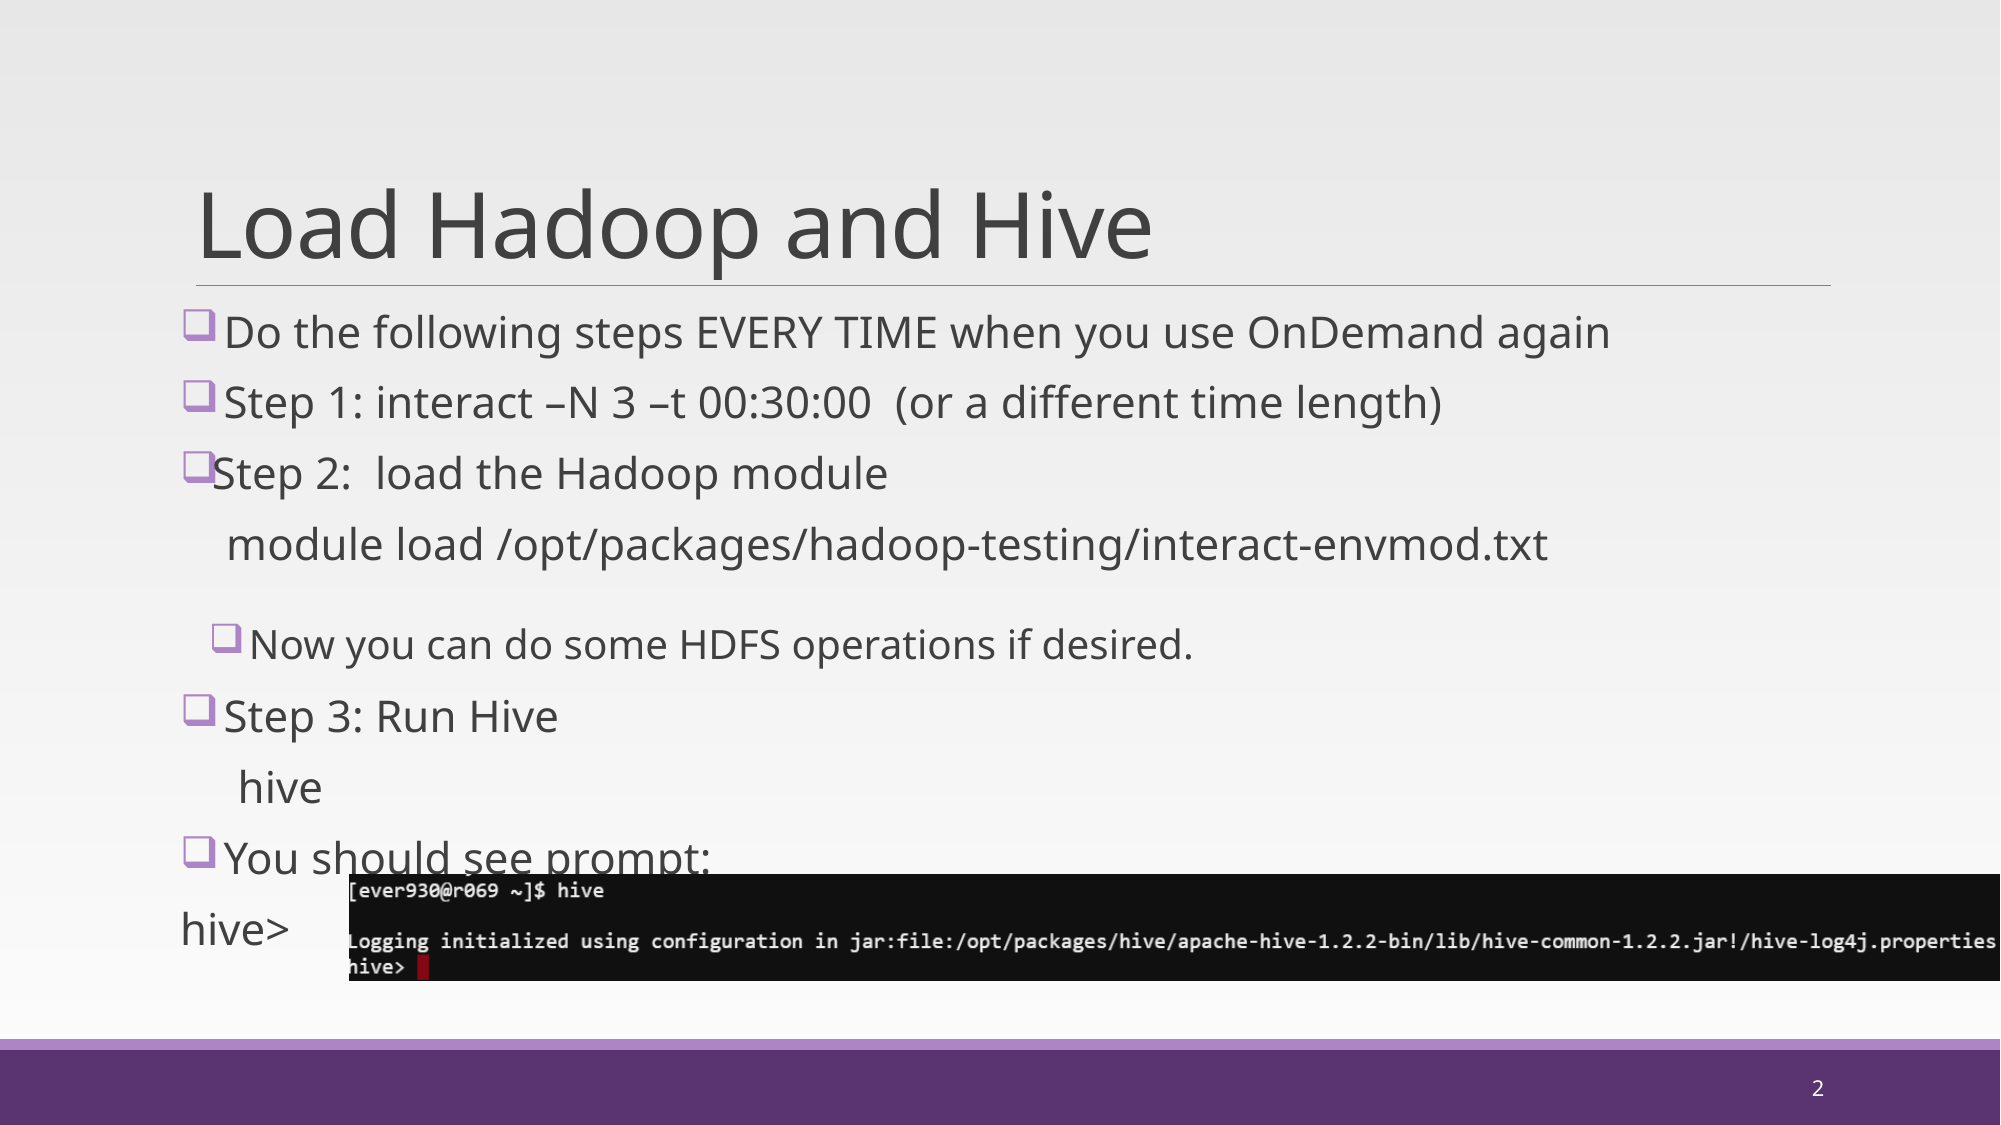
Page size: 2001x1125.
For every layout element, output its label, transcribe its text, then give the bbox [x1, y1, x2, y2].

list Do the following steps EVERY TIME when you use OnDemand again Step 1: interact –N 3 –t 00:30:00 (or a different time length) Step 2: load the Hadoop module module load /opt/packages/hadoop-testing/interact-envmod.txt Now you can do some HDFS operations if desired. Step 3: Run Hive hive You should see prompt: hive> [180, 302, 1830, 963]
title Load Hadoop and Hive [180, 47, 1830, 285]
slide_number 2 [1624, 1059, 1840, 1120]
picture [349, 874, 2000, 981]
